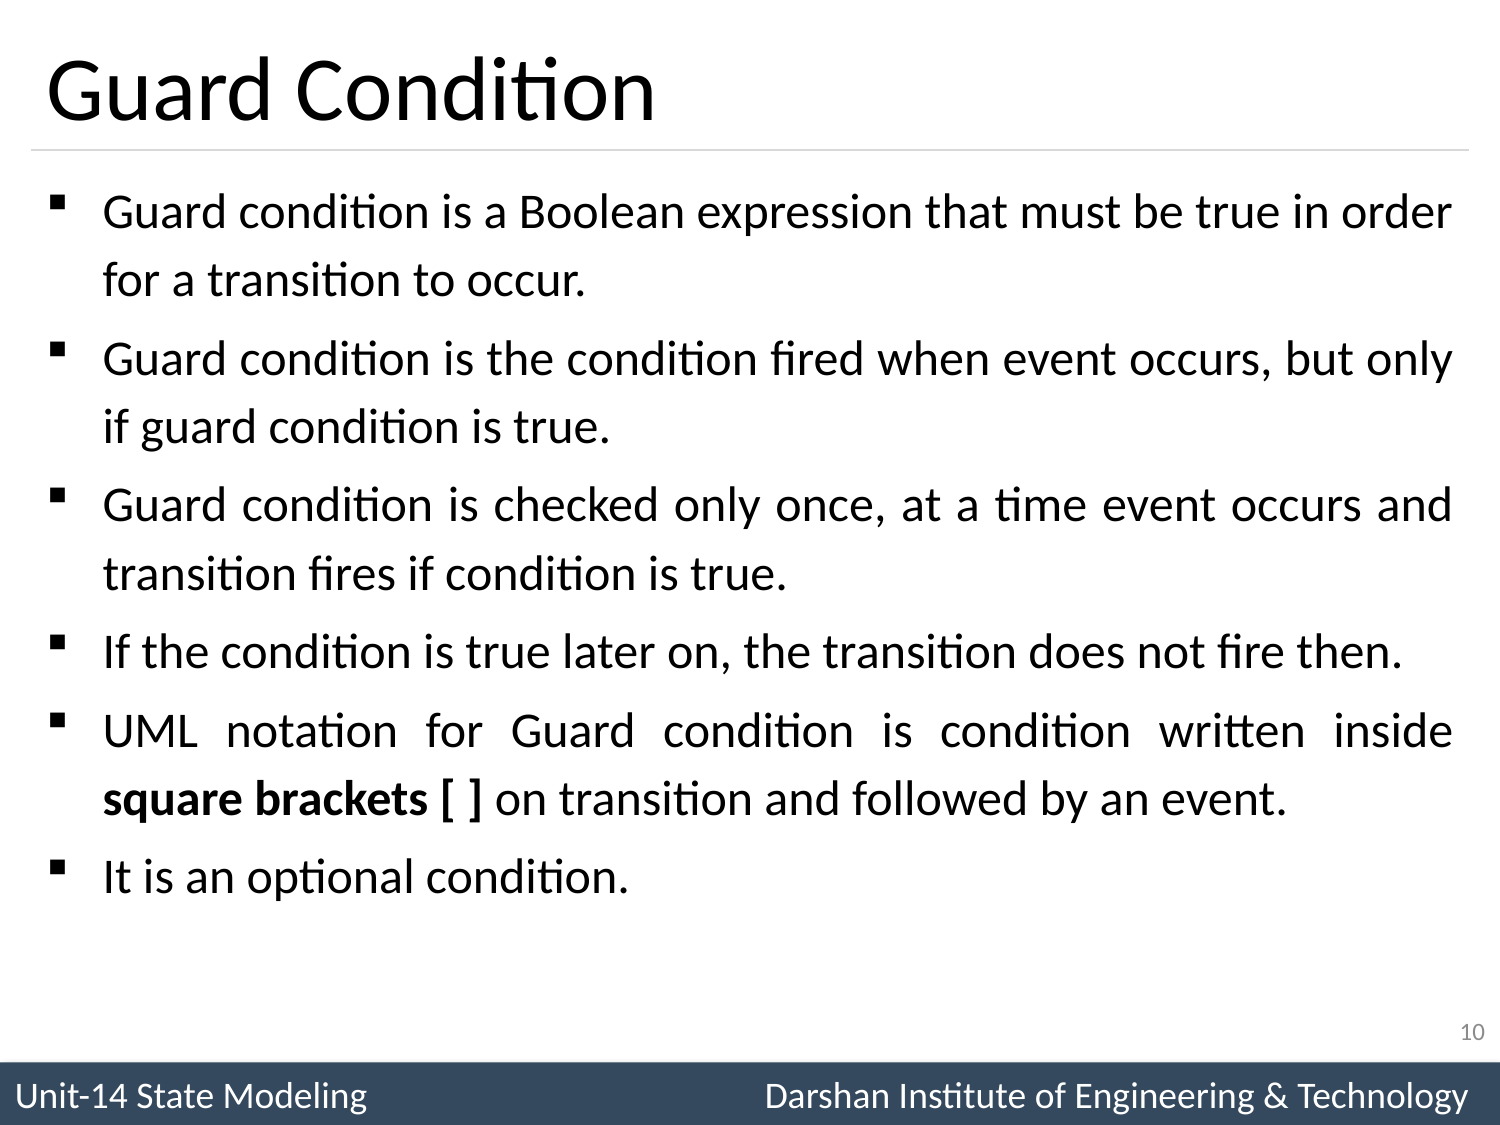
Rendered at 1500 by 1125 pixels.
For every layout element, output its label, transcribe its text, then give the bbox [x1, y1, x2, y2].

title Guard Condition [31, 17, 1469, 150]
list Guard condition is a Boolean expression that must be true in order for a transition to occur. Guard condition is the condition fired when event occurs, but only if guard condition is true. Guard condition is checked only once, at a time event occurs and transition fires if condition is true. If the condition is true later on, the transition does not fire then. UML notation for Guard condition is condition written inside square brackets [ ] on transition and followed by an event. It is an optional condition. [31, 162, 1469, 1038]
slide_number 10 [1149, 999, 1500, 1060]
